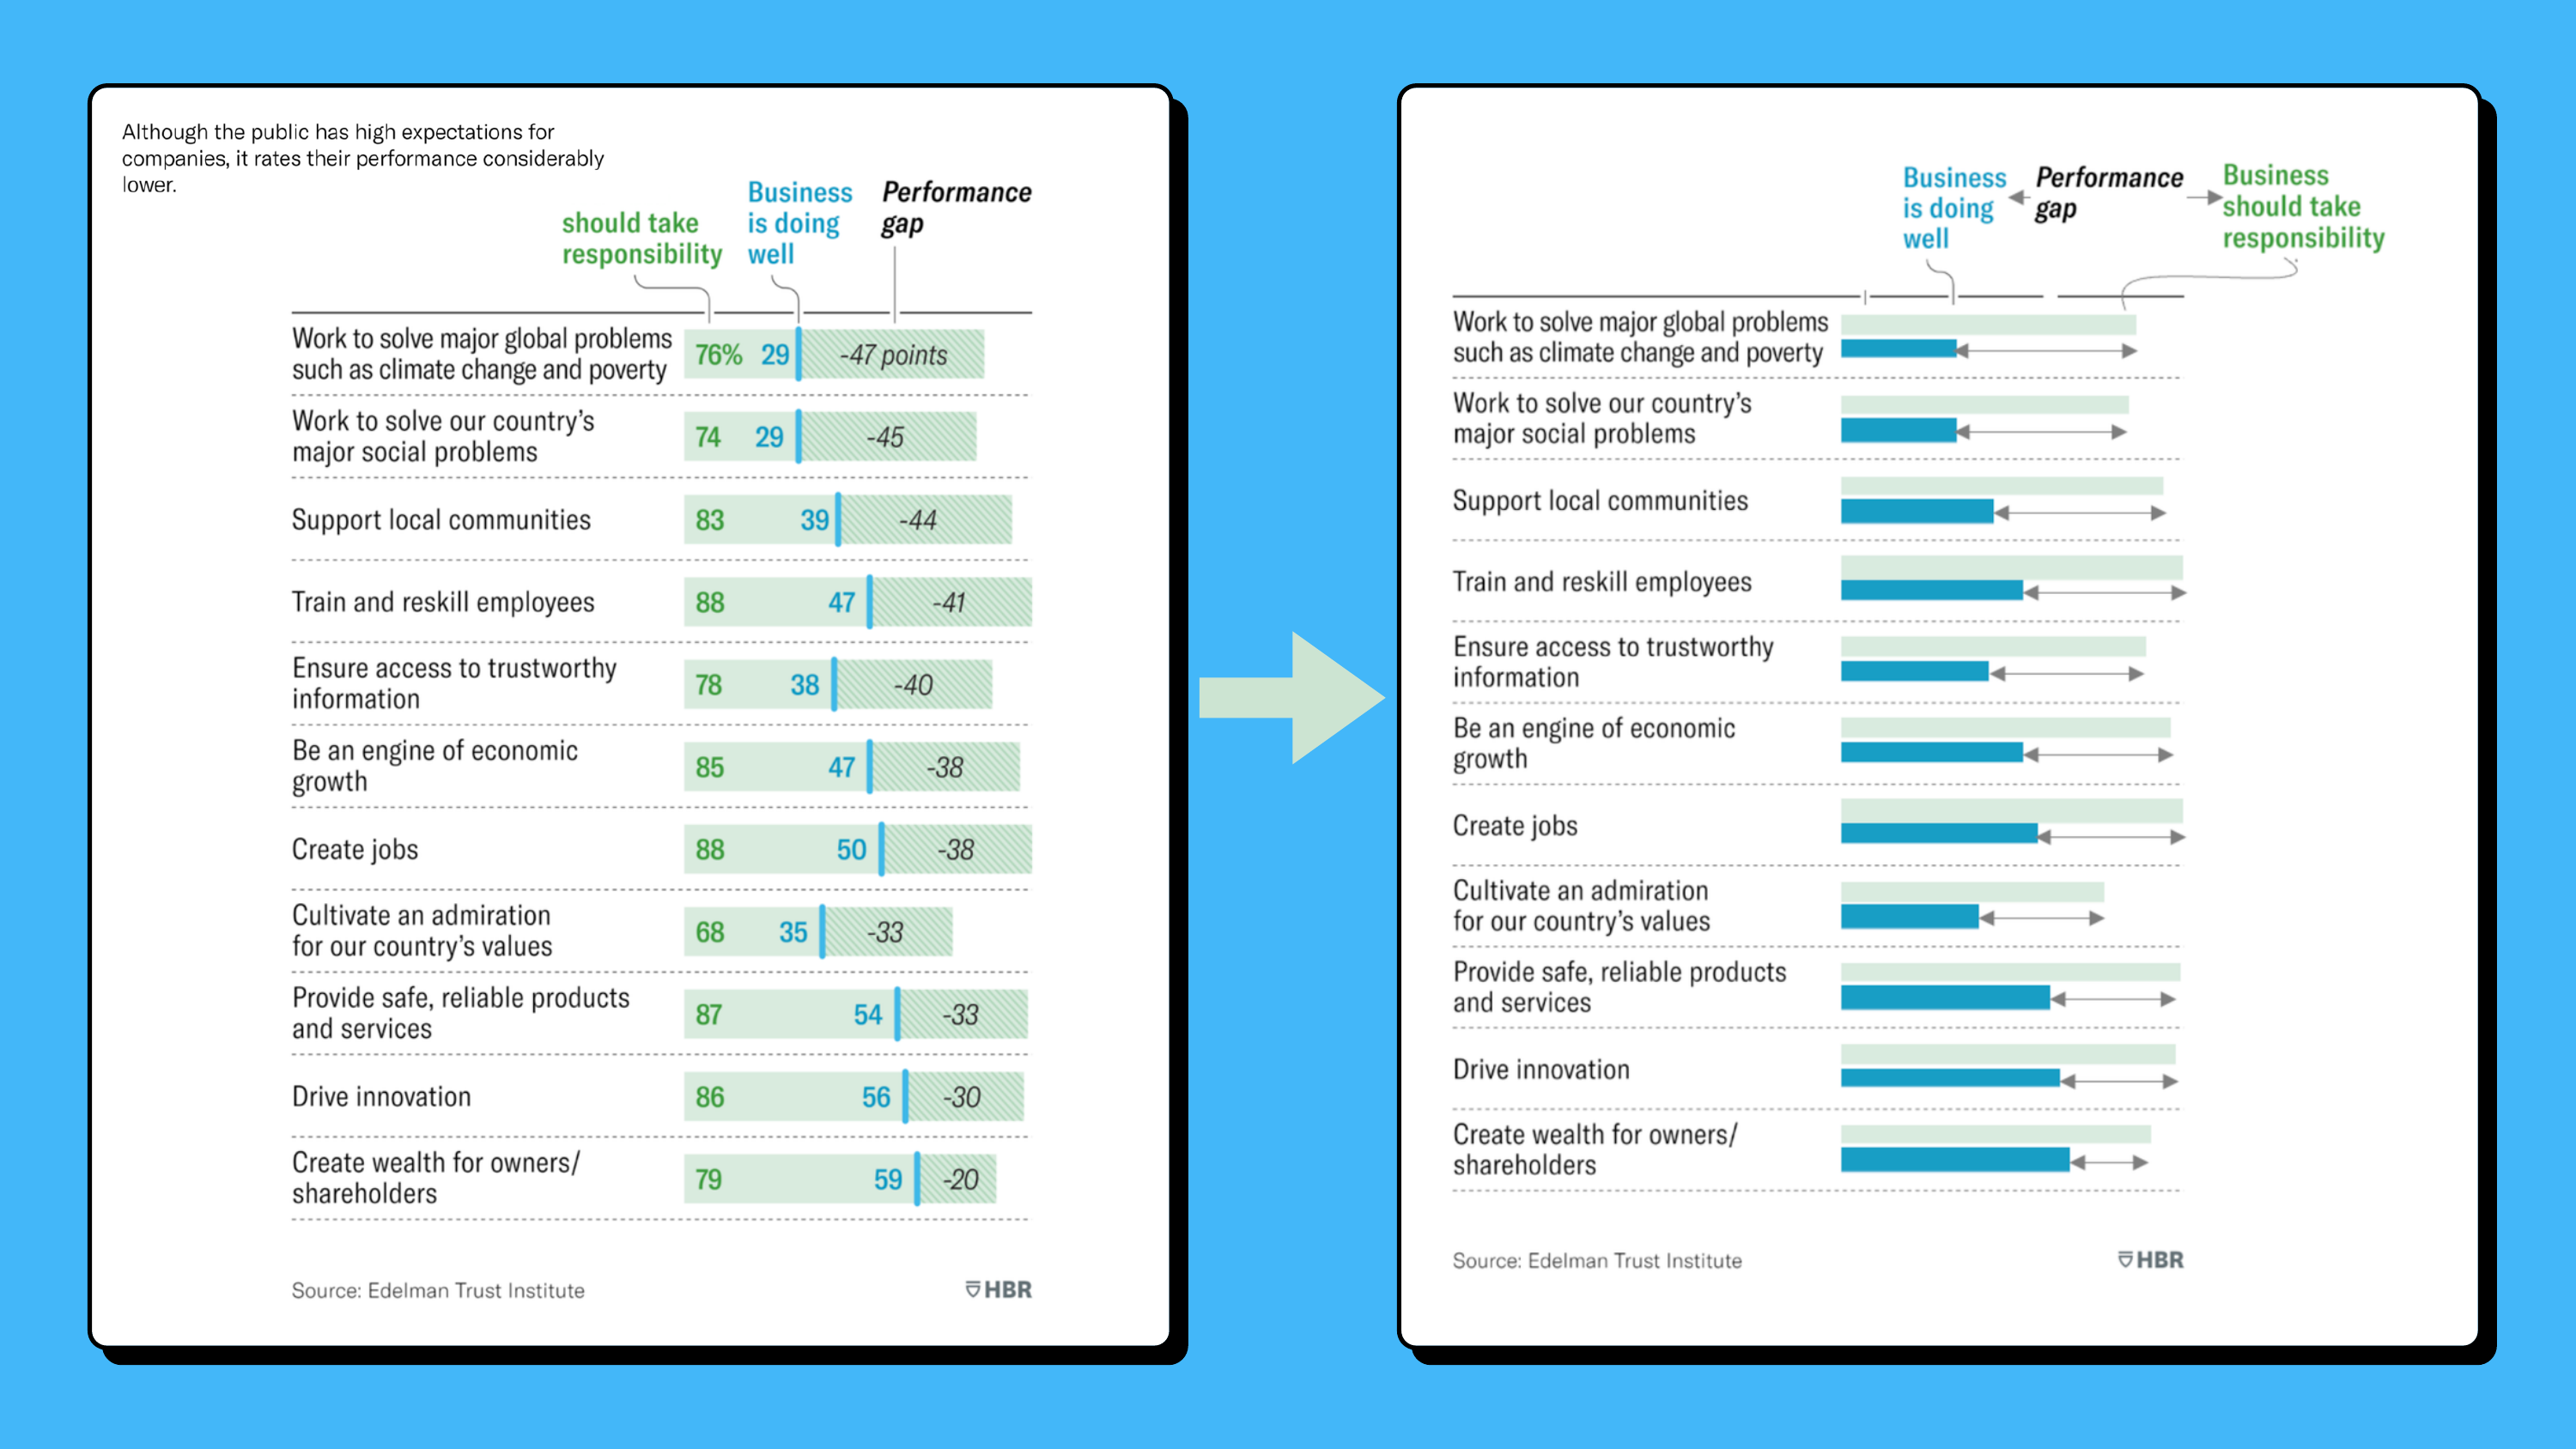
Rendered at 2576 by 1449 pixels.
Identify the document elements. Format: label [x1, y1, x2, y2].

text_box [87, 82, 1188, 1366]
text_box [1199, 631, 1386, 765]
text_box [1396, 82, 2498, 1366]
